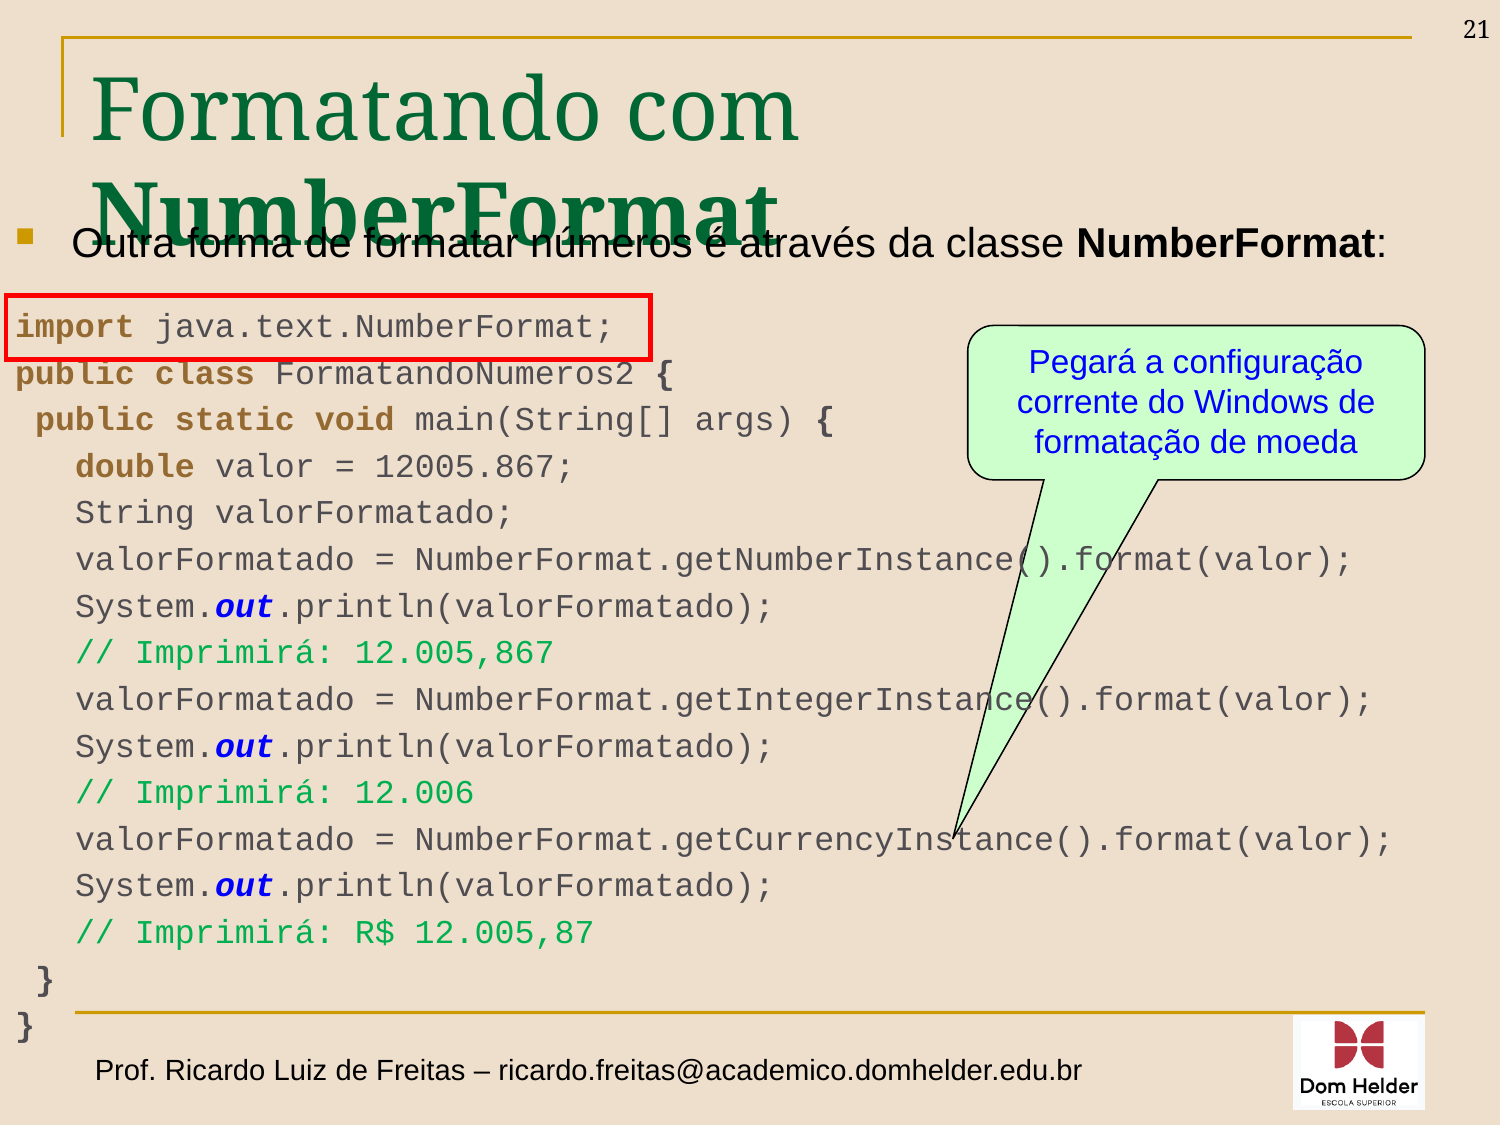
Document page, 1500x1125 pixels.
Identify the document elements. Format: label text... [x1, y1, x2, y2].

list Outra forma de formatar números é através da classe NumberFormat: import java.text.NumberFormat; public class FormatandoNumeros2 { public static void main(String[] args) { double valor = 12005.867; String valorFormatado; valorFormatado = NumberFormat.getNumberInstance().format(valor); System.out.println(valorFormatado); // Imprimirá: 12.005,867 valorFormatado = NumberFormat.getIntegerInstance().format(valor); System.out.println(valorFormatado); // Imprimirá: 12.006 valorFormatado = NumberFormat.getCurrencyInstance().format(valor); System.out.println(valorFormatado); // Imprimirá: R$ 12.005,87 } } [0, 208, 1500, 1006]
text_box [5, 295, 651, 360]
slide_number 21 [1392, 0, 1500, 55]
picture [1293, 1015, 1425, 1110]
title Formatando com NumberFormat [75, 45, 1425, 208]
